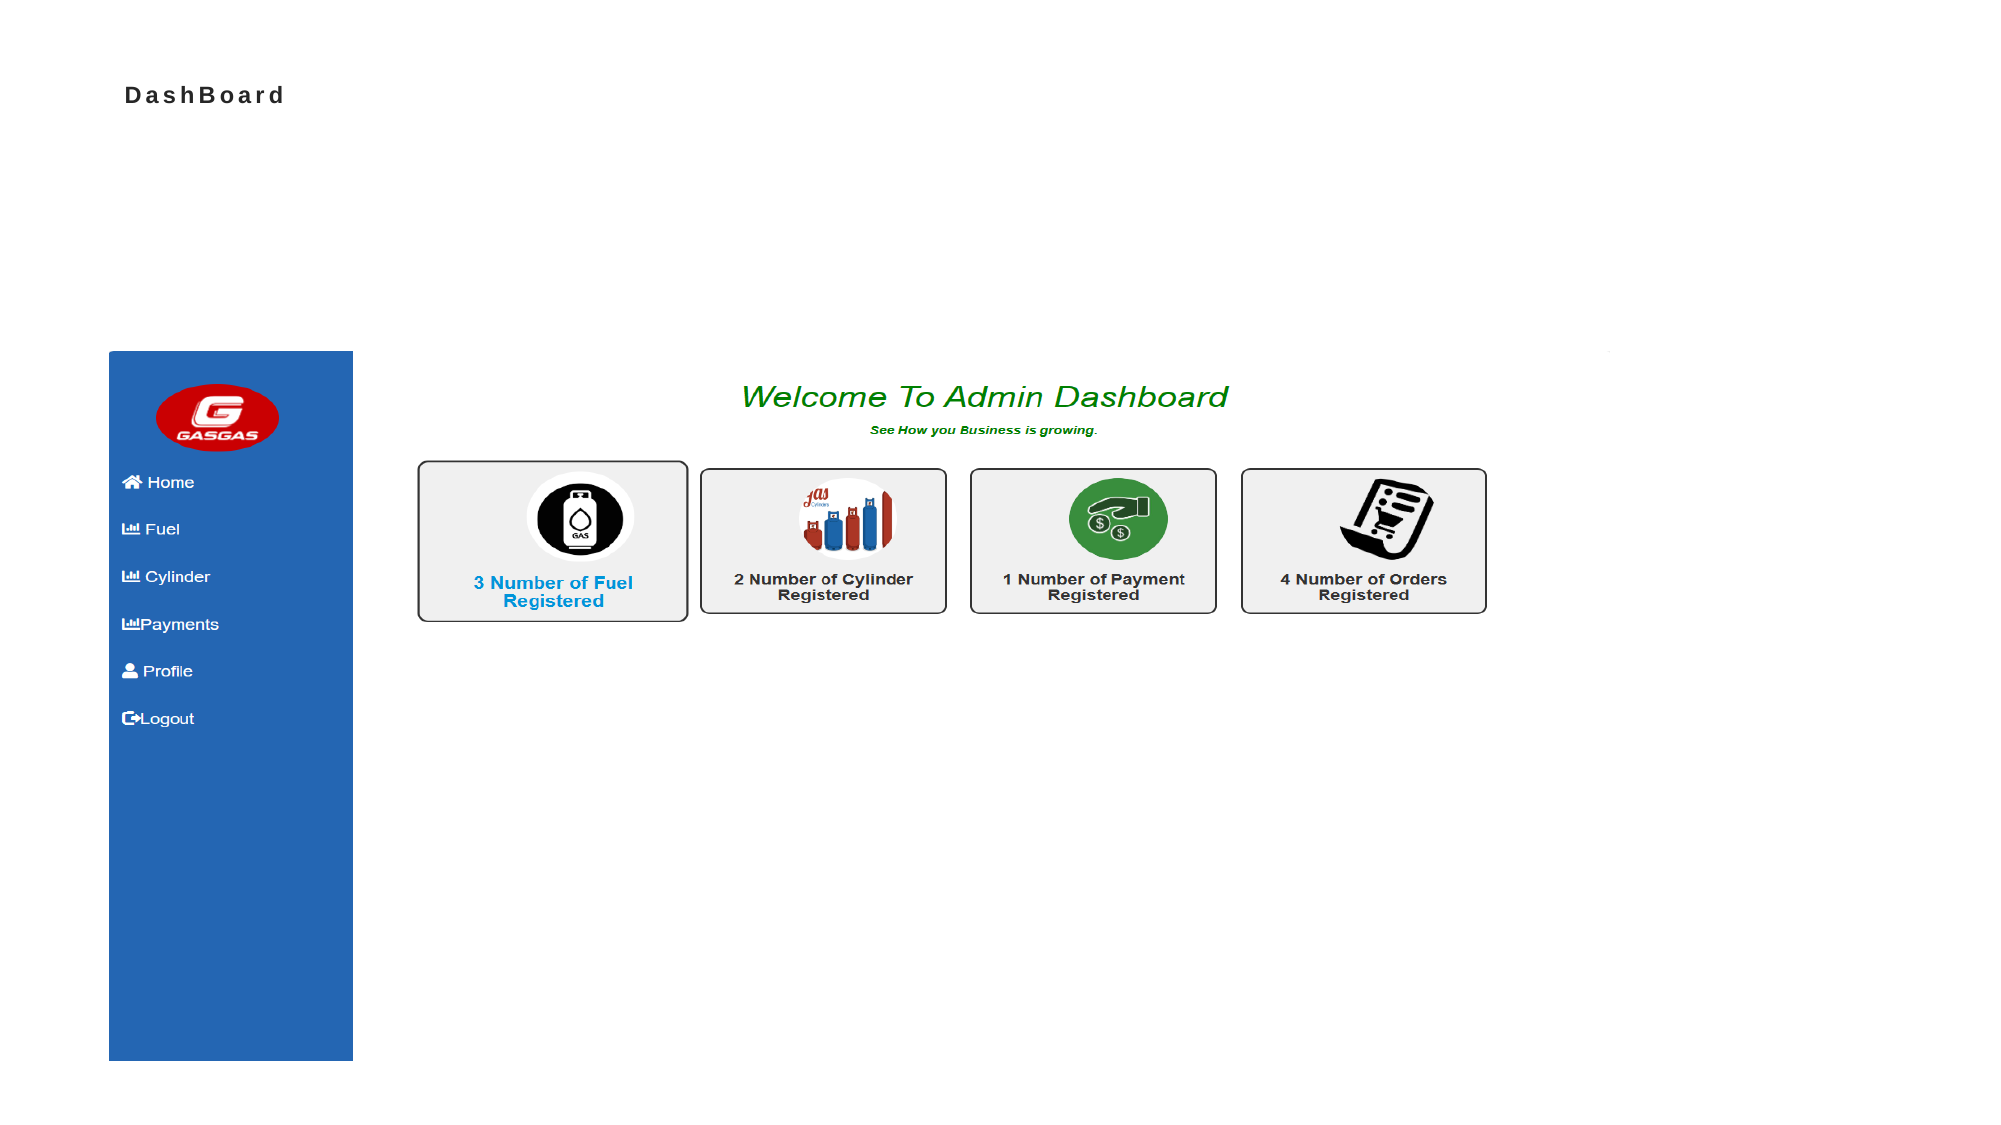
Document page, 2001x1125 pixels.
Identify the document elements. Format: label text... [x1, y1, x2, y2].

title DashBoard [109, 72, 1891, 146]
picture [109, 351, 1610, 1061]
